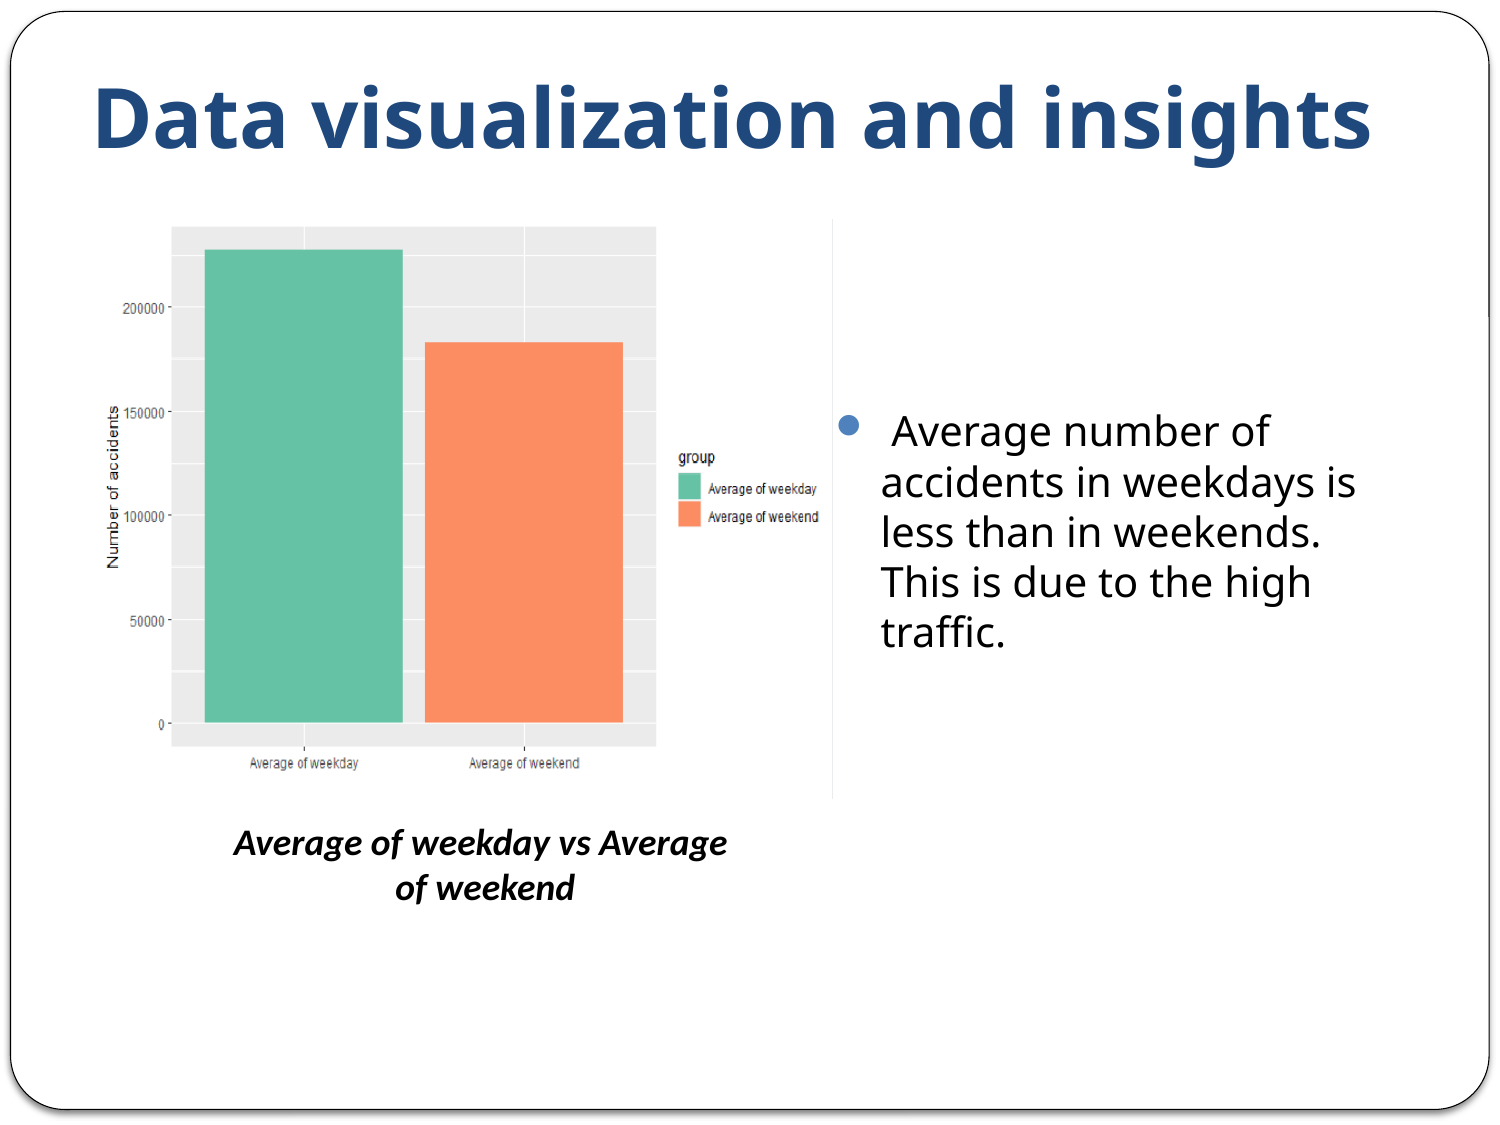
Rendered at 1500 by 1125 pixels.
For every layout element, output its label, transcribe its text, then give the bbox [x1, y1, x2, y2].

title Data visualization and insights [76, 7, 1420, 180]
text_box Average of weekday vs Average of weekend [88, 810, 874, 916]
list Average number of accidents in weekdays is less than in weekends. This is due to the high traffic. [820, 149, 1408, 941]
picture [100, 219, 833, 799]
